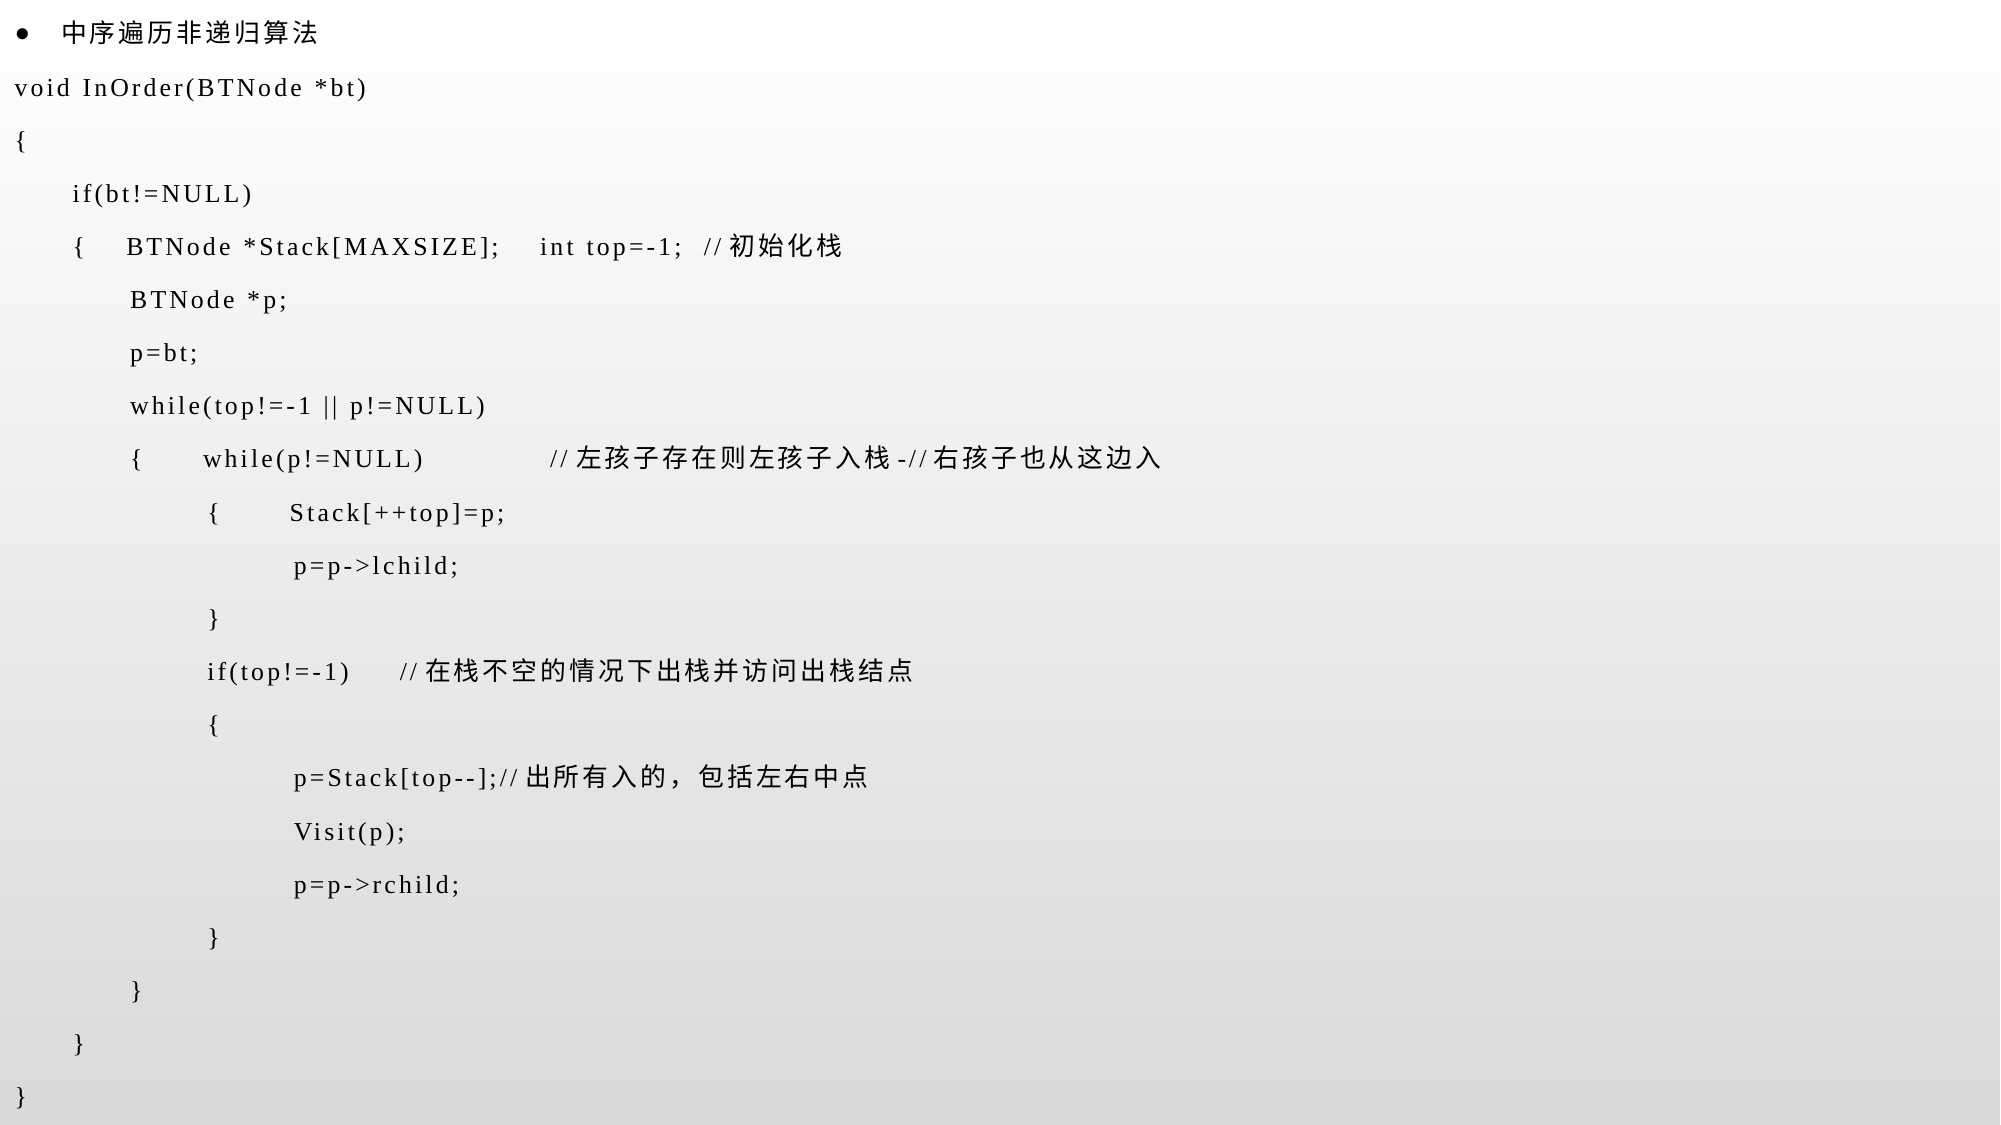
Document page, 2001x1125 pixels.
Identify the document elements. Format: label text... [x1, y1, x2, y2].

list 中序遍历非递归算法 void InOrder(BTNode *bt) { if(bt!=NULL) { BTNode *Stack[MAXSIZE]; int top=-1; //初始化栈 BTNode *p; p=bt; while(top!=-1 || p!=NULL) { while(p!=NULL) //左孩子存在则左孩子入栈-//右孩子也从这边入 { Stack[++top]=p; p=p->lchild; } if(top!=-1) //在栈不空的情况下出栈并访问出栈结点 { p=Stack[top--];//出所有入的，包括左右中点 Visit(p); p=p->rchild; } } } } [0, 0, 2000, 1125]
